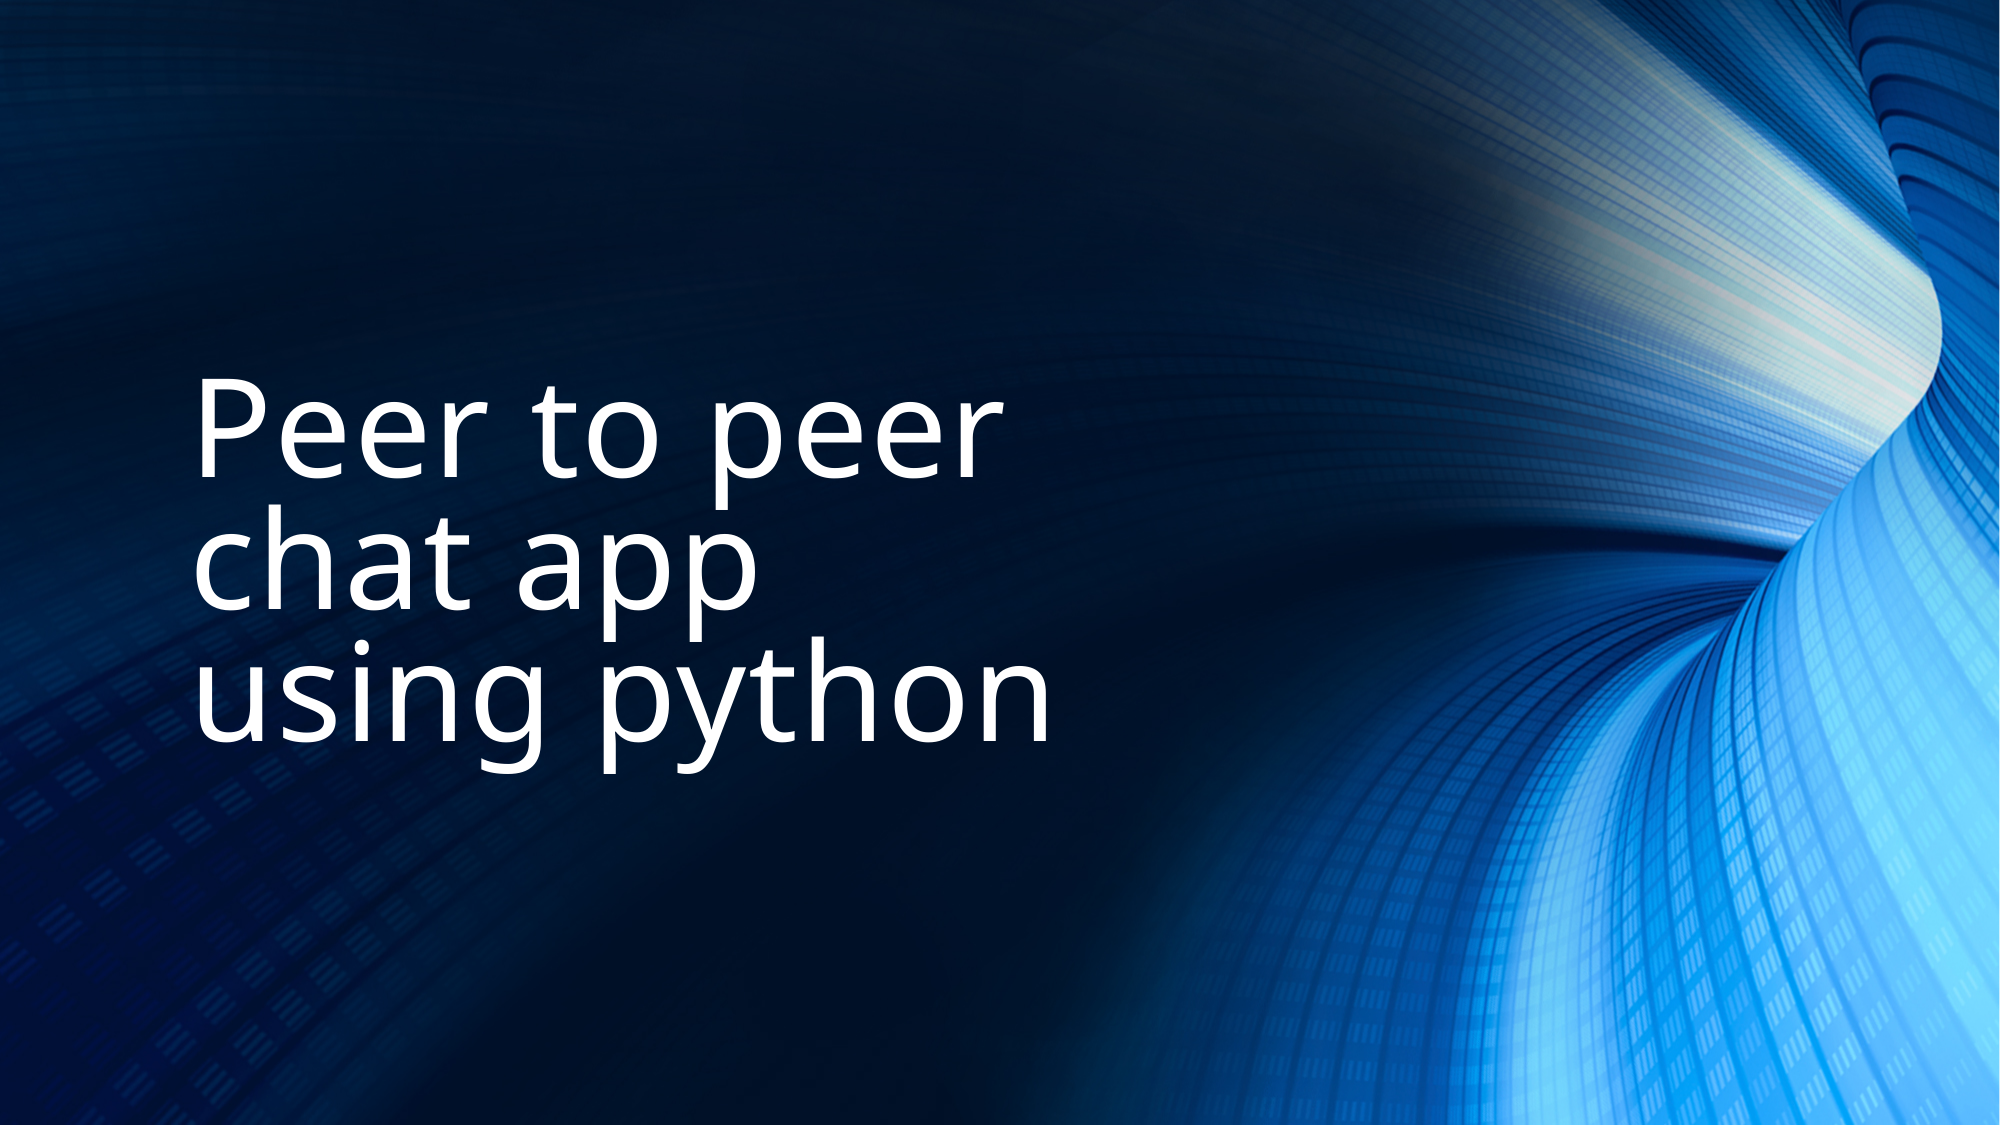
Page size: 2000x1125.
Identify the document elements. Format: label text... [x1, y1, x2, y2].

title Peer to peer chat app using python [174, 299, 1525, 775]
picture [0, 0, 2000, 1125]
